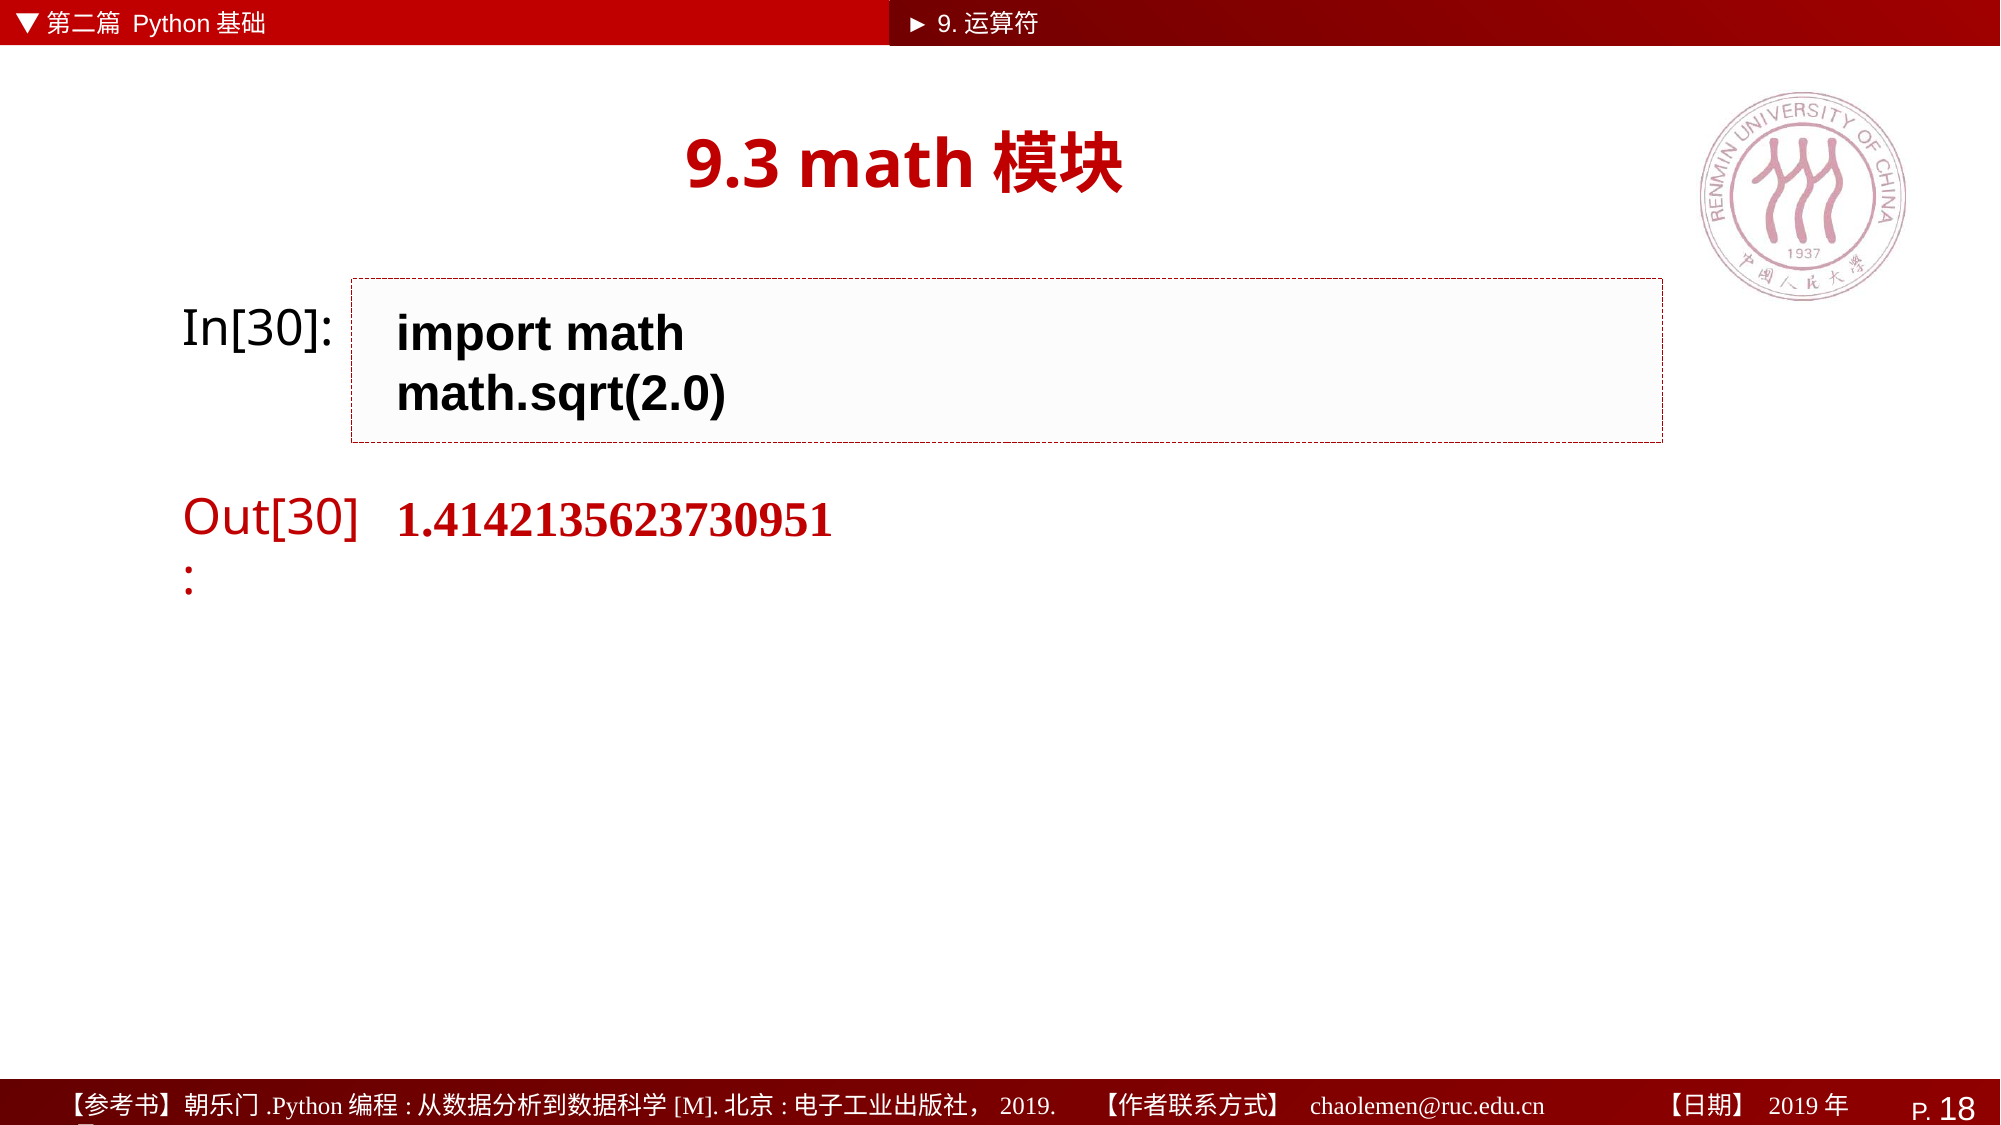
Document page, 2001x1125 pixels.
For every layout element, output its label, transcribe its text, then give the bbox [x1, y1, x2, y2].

list ► 9.运算符 [890, 0, 1249, 43]
text_box 1.4142135623730951 [348, 464, 1667, 569]
text_box In[30]: [167, 287, 351, 363]
text_box Out[30]: [167, 477, 376, 613]
list ▼第二篇 Python基础 [0, 0, 725, 43]
title 9.3 math模块 [101, 92, 1710, 229]
picture [1696, 89, 1910, 304]
text_box import math math.sqrt(2.0) [348, 274, 1667, 446]
